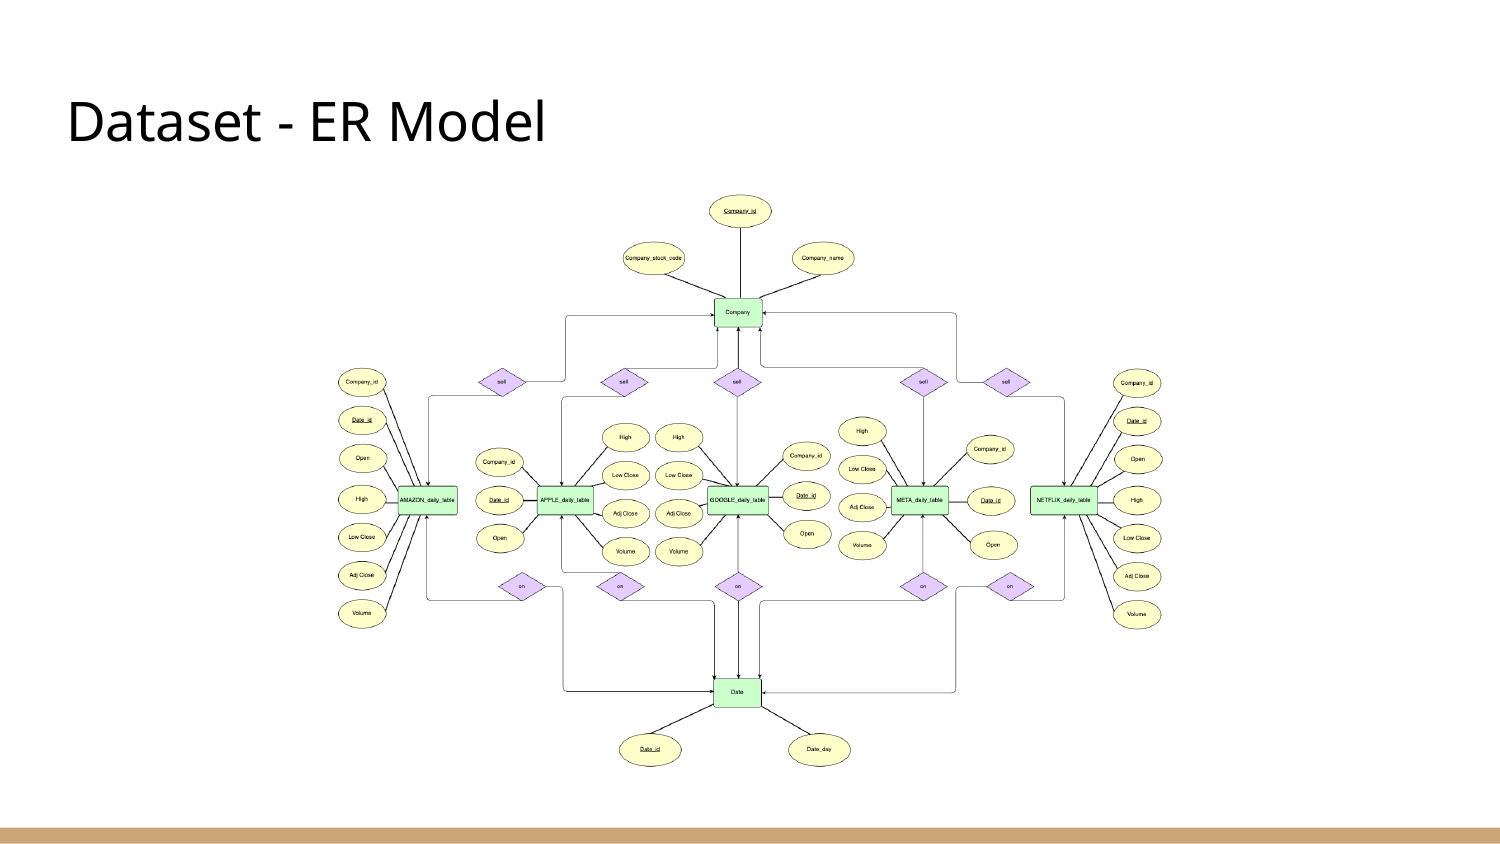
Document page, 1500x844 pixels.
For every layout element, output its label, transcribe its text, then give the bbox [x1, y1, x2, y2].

title Dataset - ER Model [51, 72, 1028, 167]
picture [309, 166, 1190, 794]
